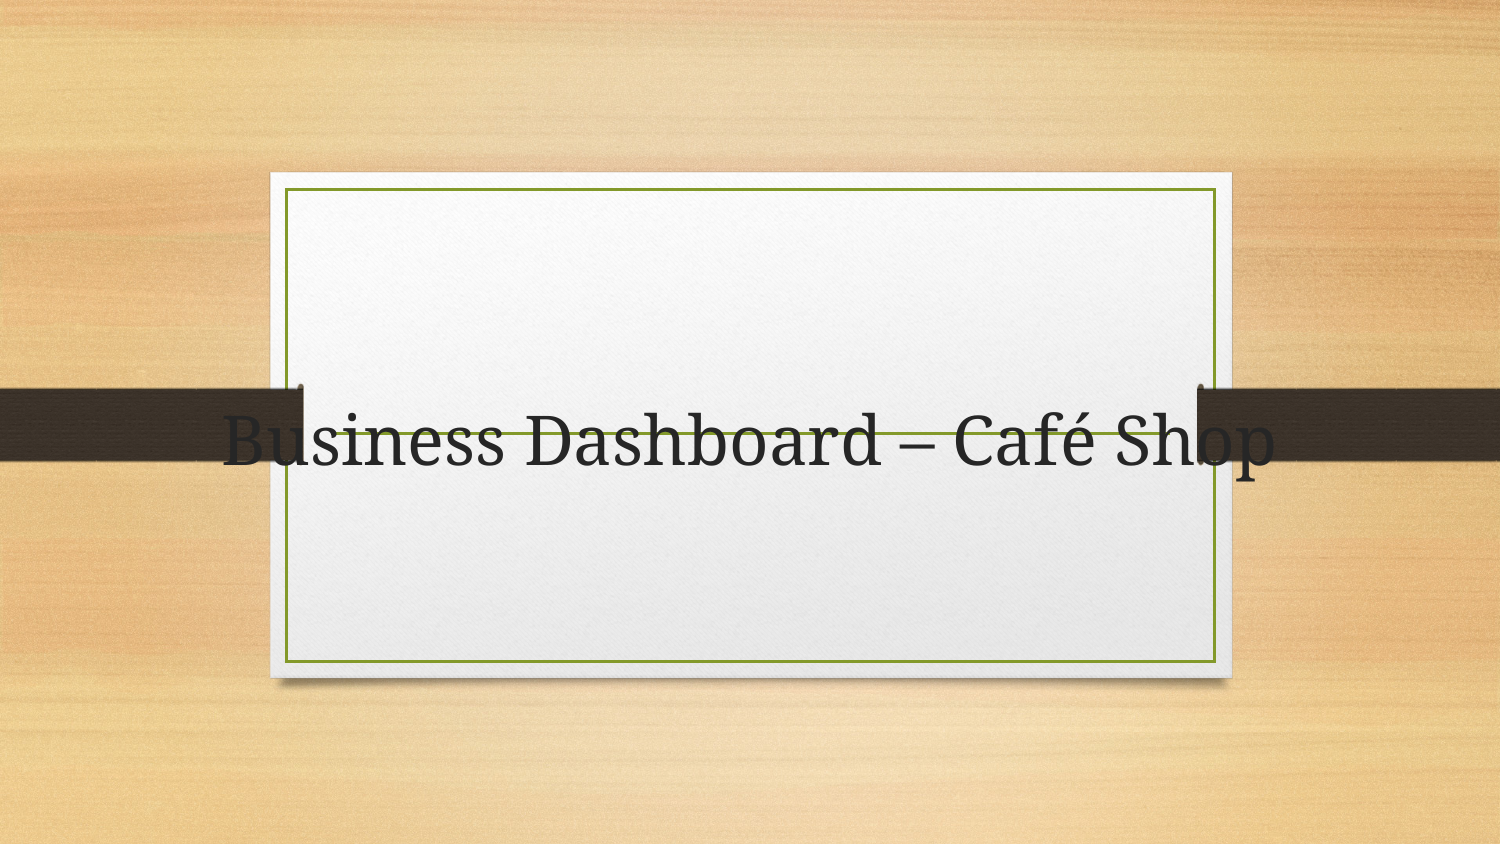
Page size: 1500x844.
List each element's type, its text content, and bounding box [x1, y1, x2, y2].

picture [0, 0, 1500, 844]
title Business Dashboard – Café Shop [162, 349, 1338, 495]
